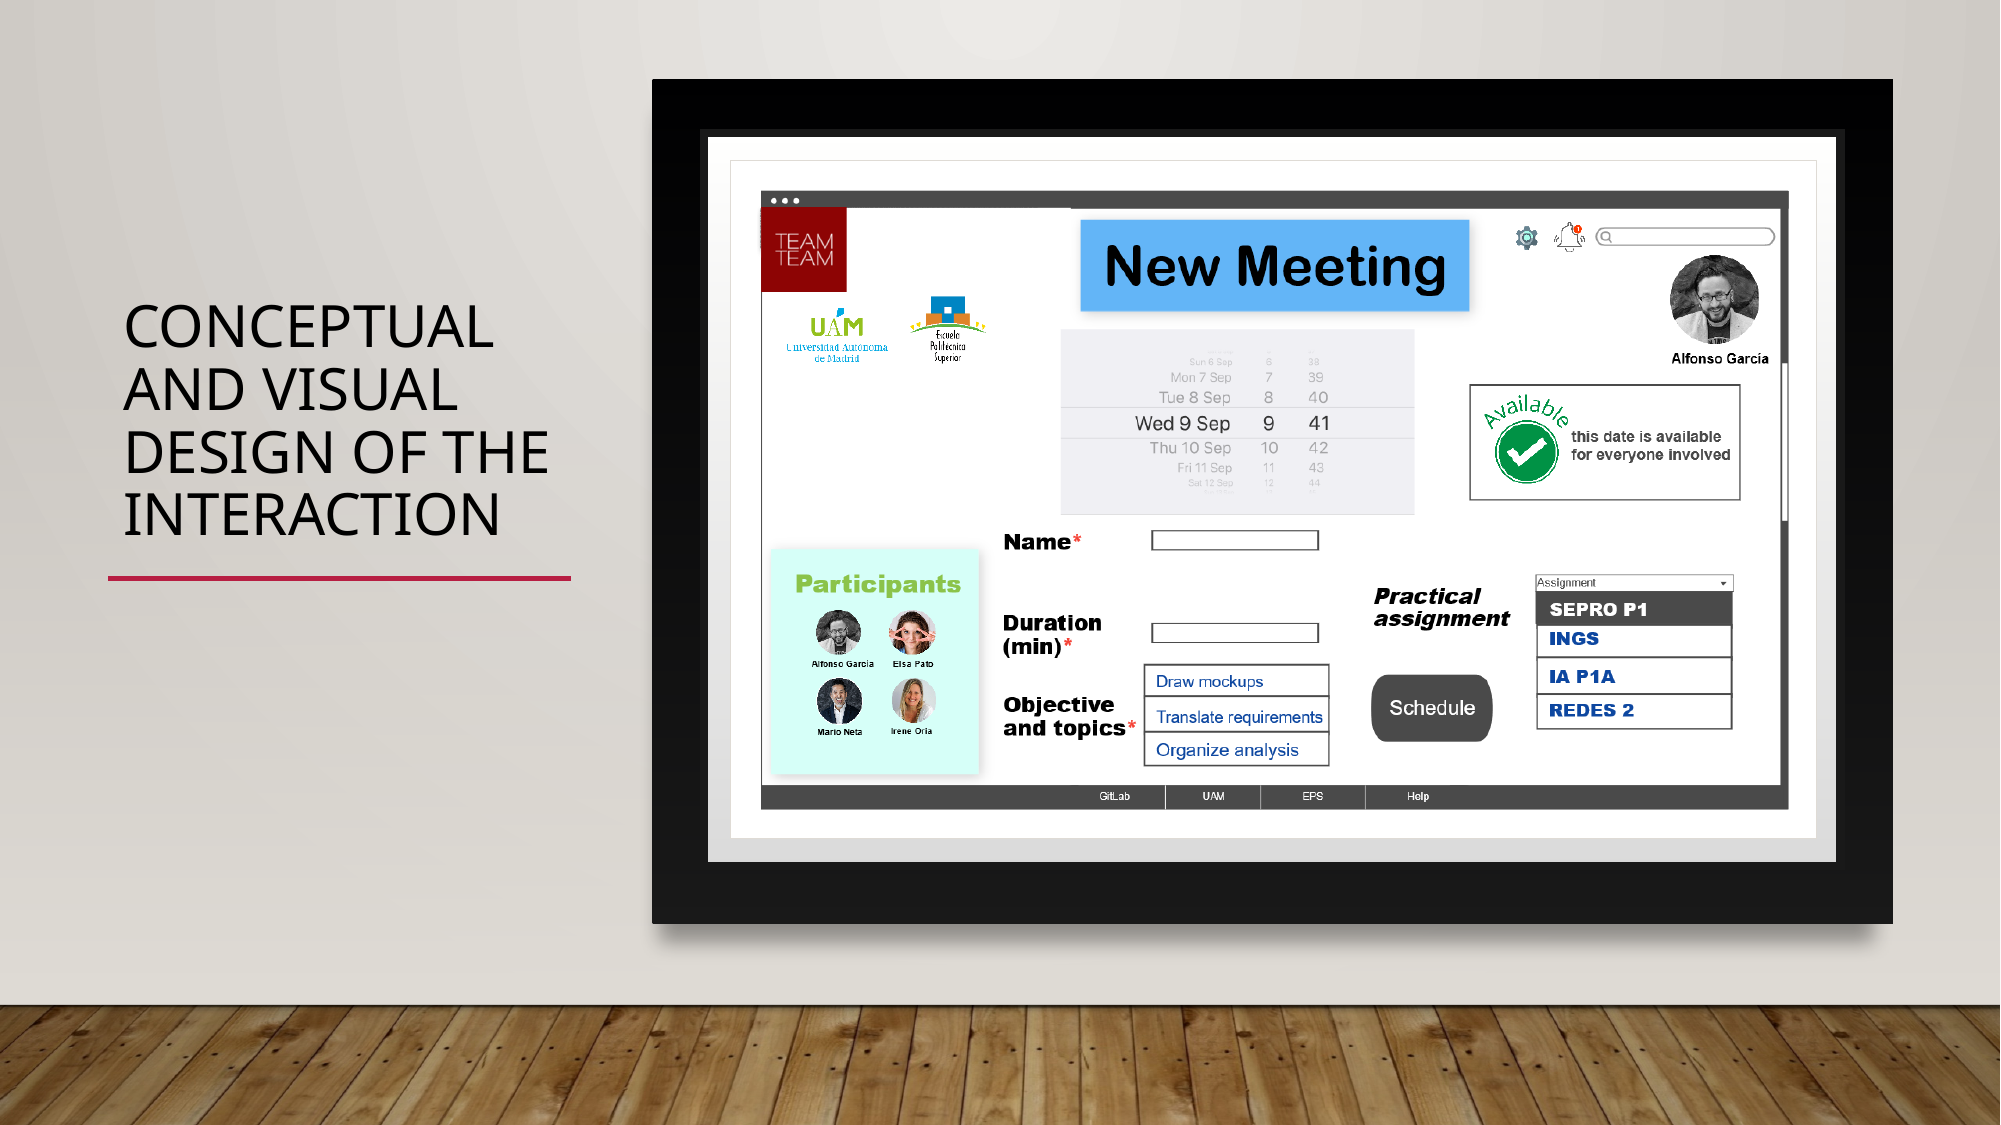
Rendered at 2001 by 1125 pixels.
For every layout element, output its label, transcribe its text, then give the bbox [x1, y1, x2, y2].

picture [757, 190, 1789, 810]
text_box [0, 0, 2000, 330]
text_box [0, 330, 2000, 1004]
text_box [652, 78, 1894, 924]
picture [0, 1006, 2000, 1125]
title Conceptual and visual design of the interaction [108, 241, 572, 549]
